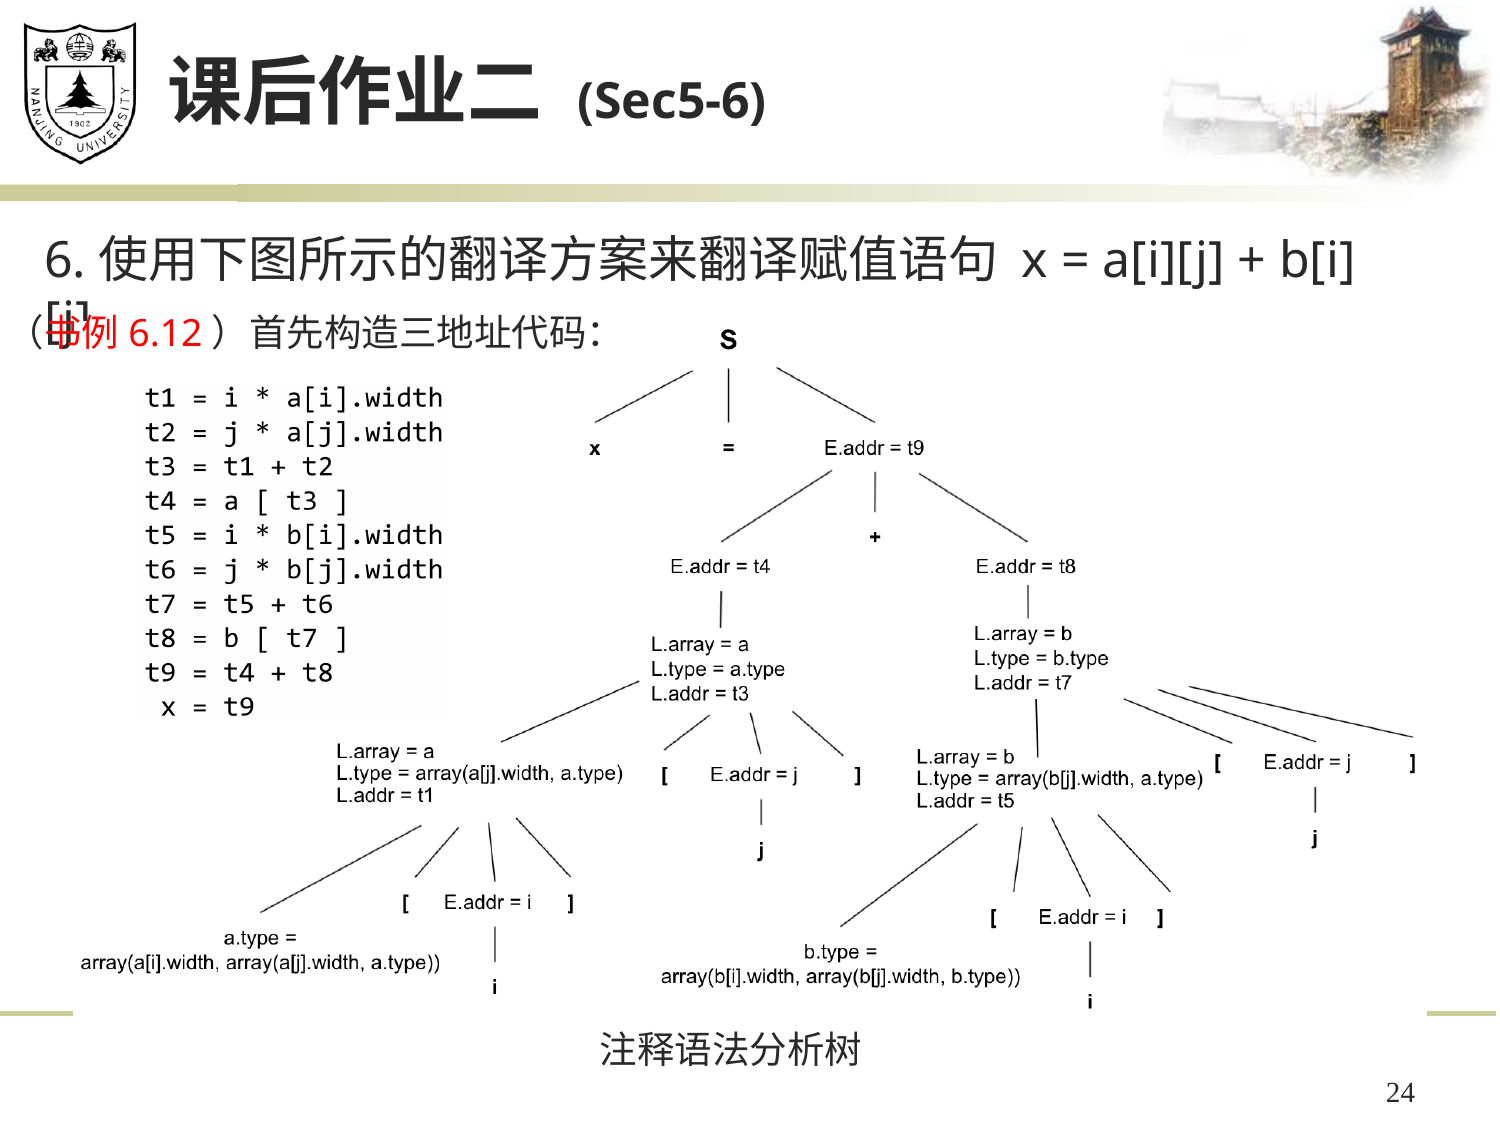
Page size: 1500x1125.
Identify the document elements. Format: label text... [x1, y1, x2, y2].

text_box （书例6.12）首先构造三地址代码： [0, 301, 639, 361]
picture [0, 321, 1496, 1023]
list 6.使用下图所示的翻译方案来翻译赋值语句 x = a[i][j] + b[i][j]。 [29, 219, 1471, 434]
title 课后作业二 (Sec5-6) [152, 35, 1254, 141]
text_box 注释语法分析树 [584, 1030, 878, 1079]
picture [1163, 4, 1491, 185]
picture [17, 18, 143, 168]
